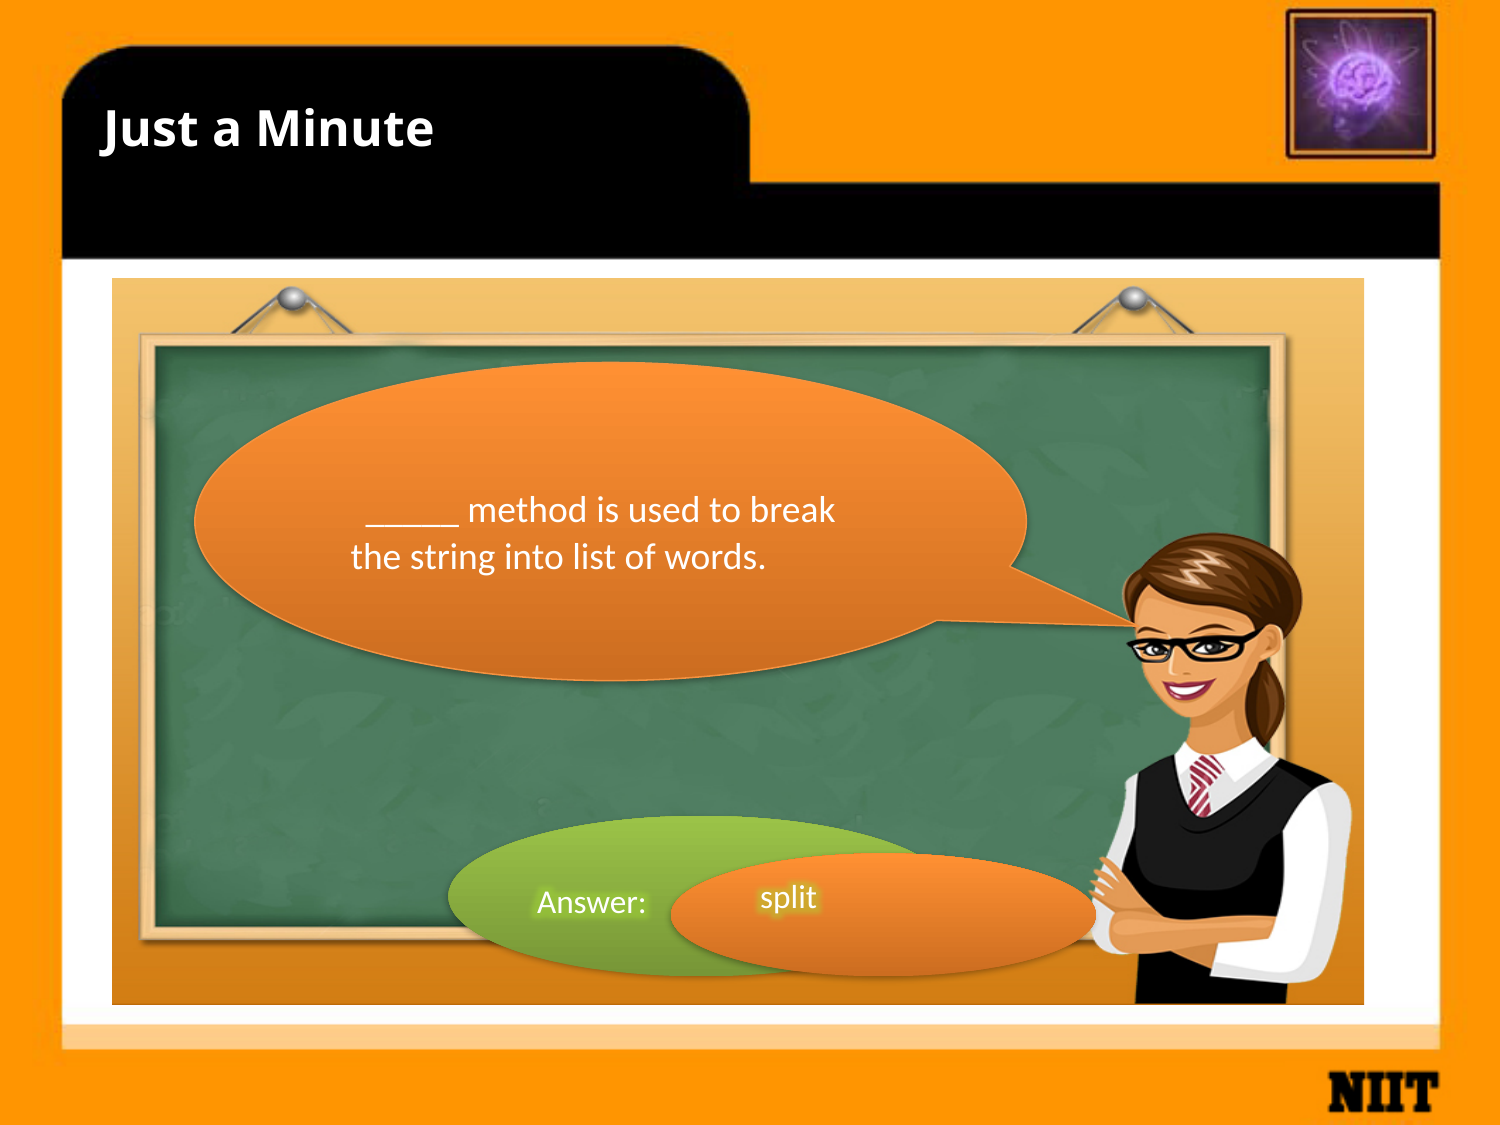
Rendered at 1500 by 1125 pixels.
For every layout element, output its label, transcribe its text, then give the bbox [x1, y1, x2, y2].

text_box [448, 815, 1097, 977]
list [111, 278, 1365, 1006]
picture [0, 0, 1500, 1125]
text_box Just a Minute [88, 88, 739, 237]
